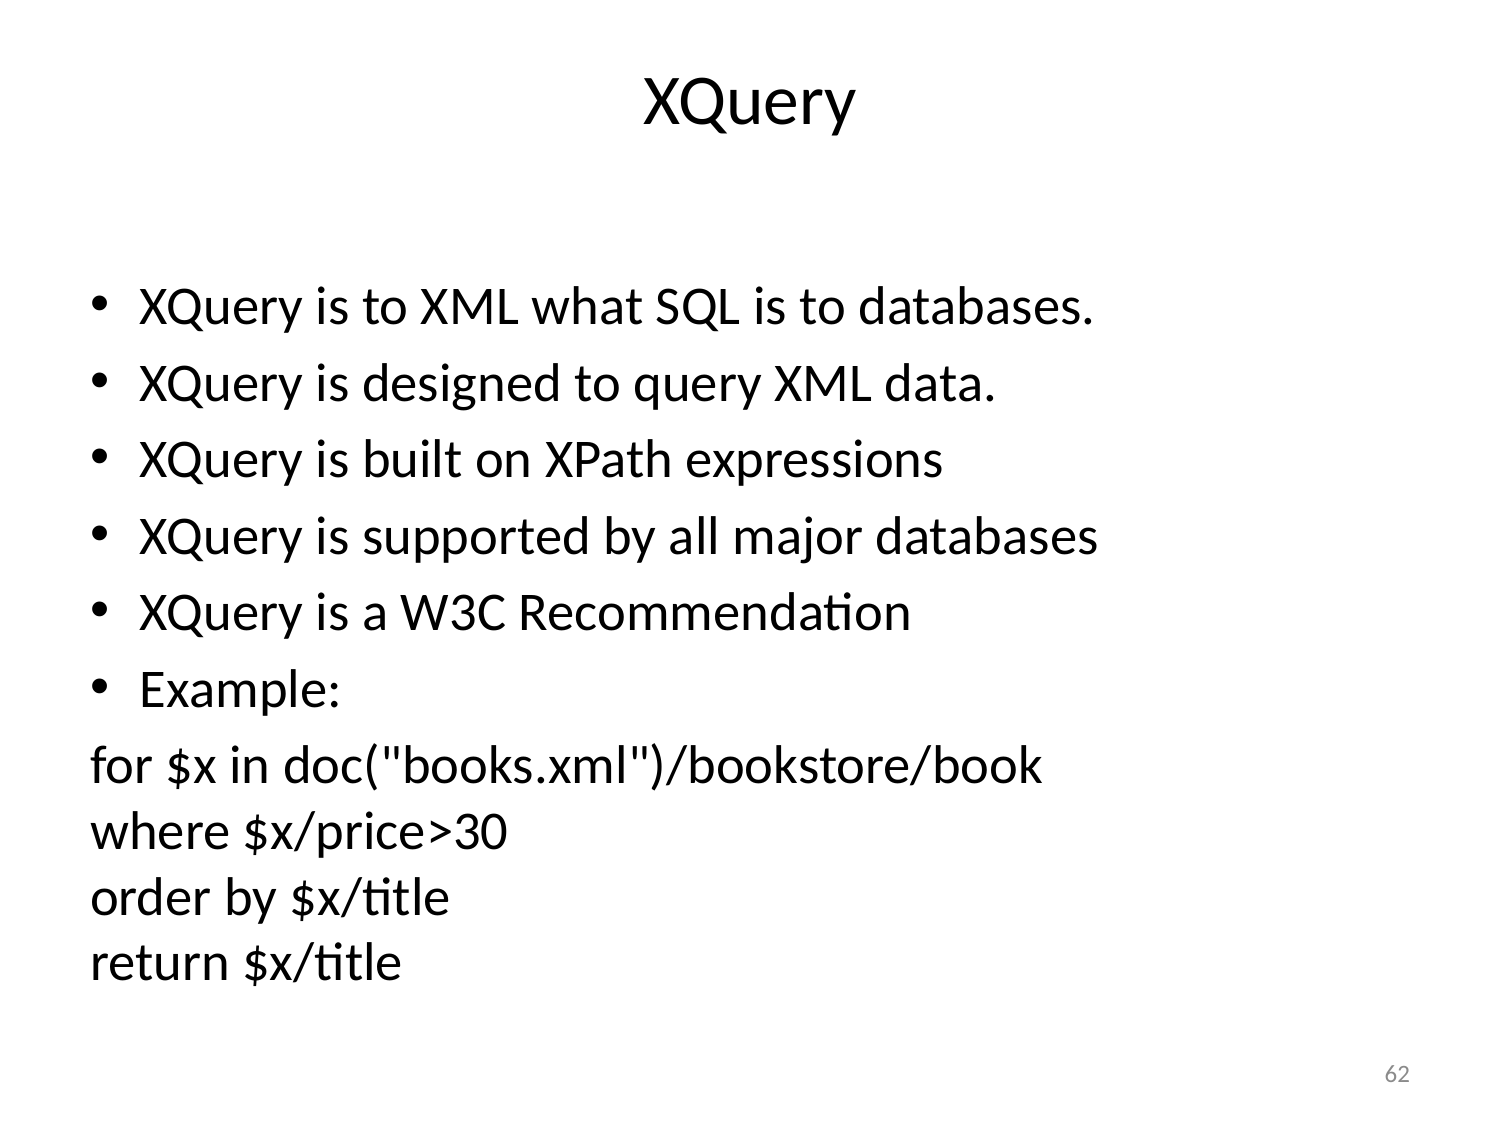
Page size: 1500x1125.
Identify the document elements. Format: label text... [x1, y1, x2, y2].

title XQuery [75, 45, 1425, 233]
slide_number 62 [1074, 1042, 1425, 1103]
list XQuery is to XML what SQL is to databases. XQuery is designed to query XML data. XQuery is built on XPath expressions XQuery is supported by all major databases XQuery is a W3C Recommendation Example: for $x in doc("books.xml")/bookstore/book where $x/price>30 order by $x/title return $x/title [75, 262, 1425, 1005]
